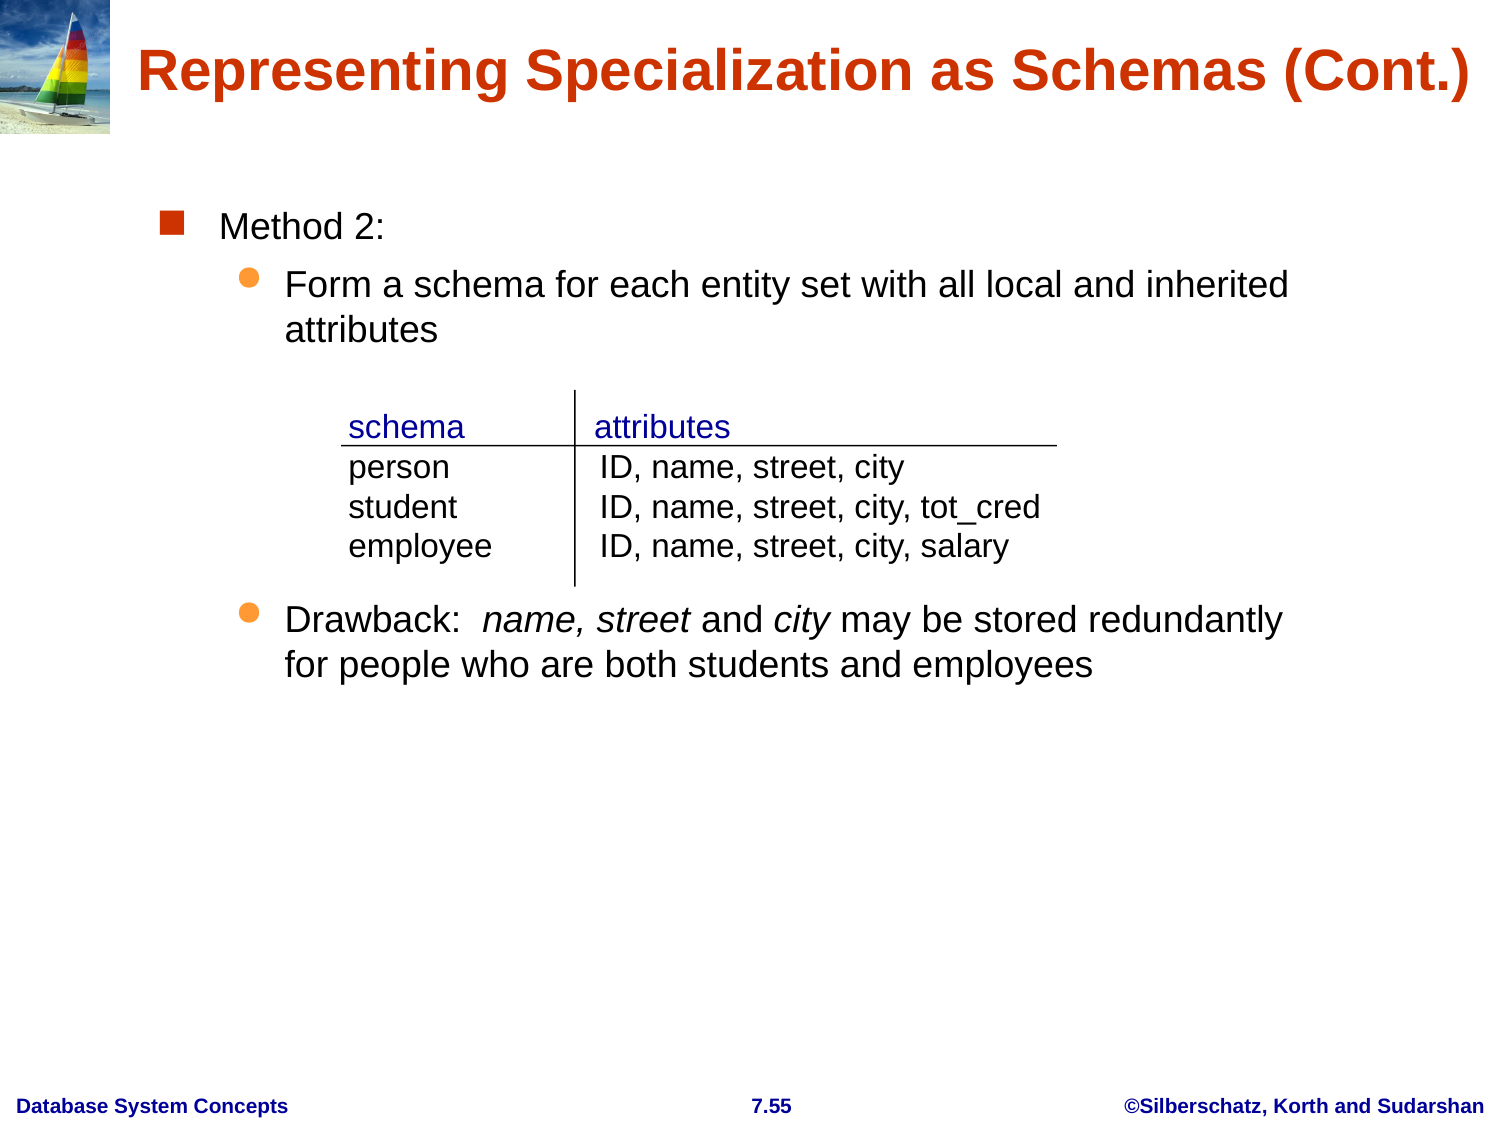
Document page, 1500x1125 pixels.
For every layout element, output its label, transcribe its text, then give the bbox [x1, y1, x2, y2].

picture [0, 0, 110, 134]
list Method 2: Form a schema for each entity set with all local and inherited attributes Drawback: name, street and city may be stored redundantly for people who are both students and employees [147, 194, 1334, 1041]
title Representing Specialization as Schemas (Cont.) [84, 9, 1500, 111]
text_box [333, 389, 1257, 587]
